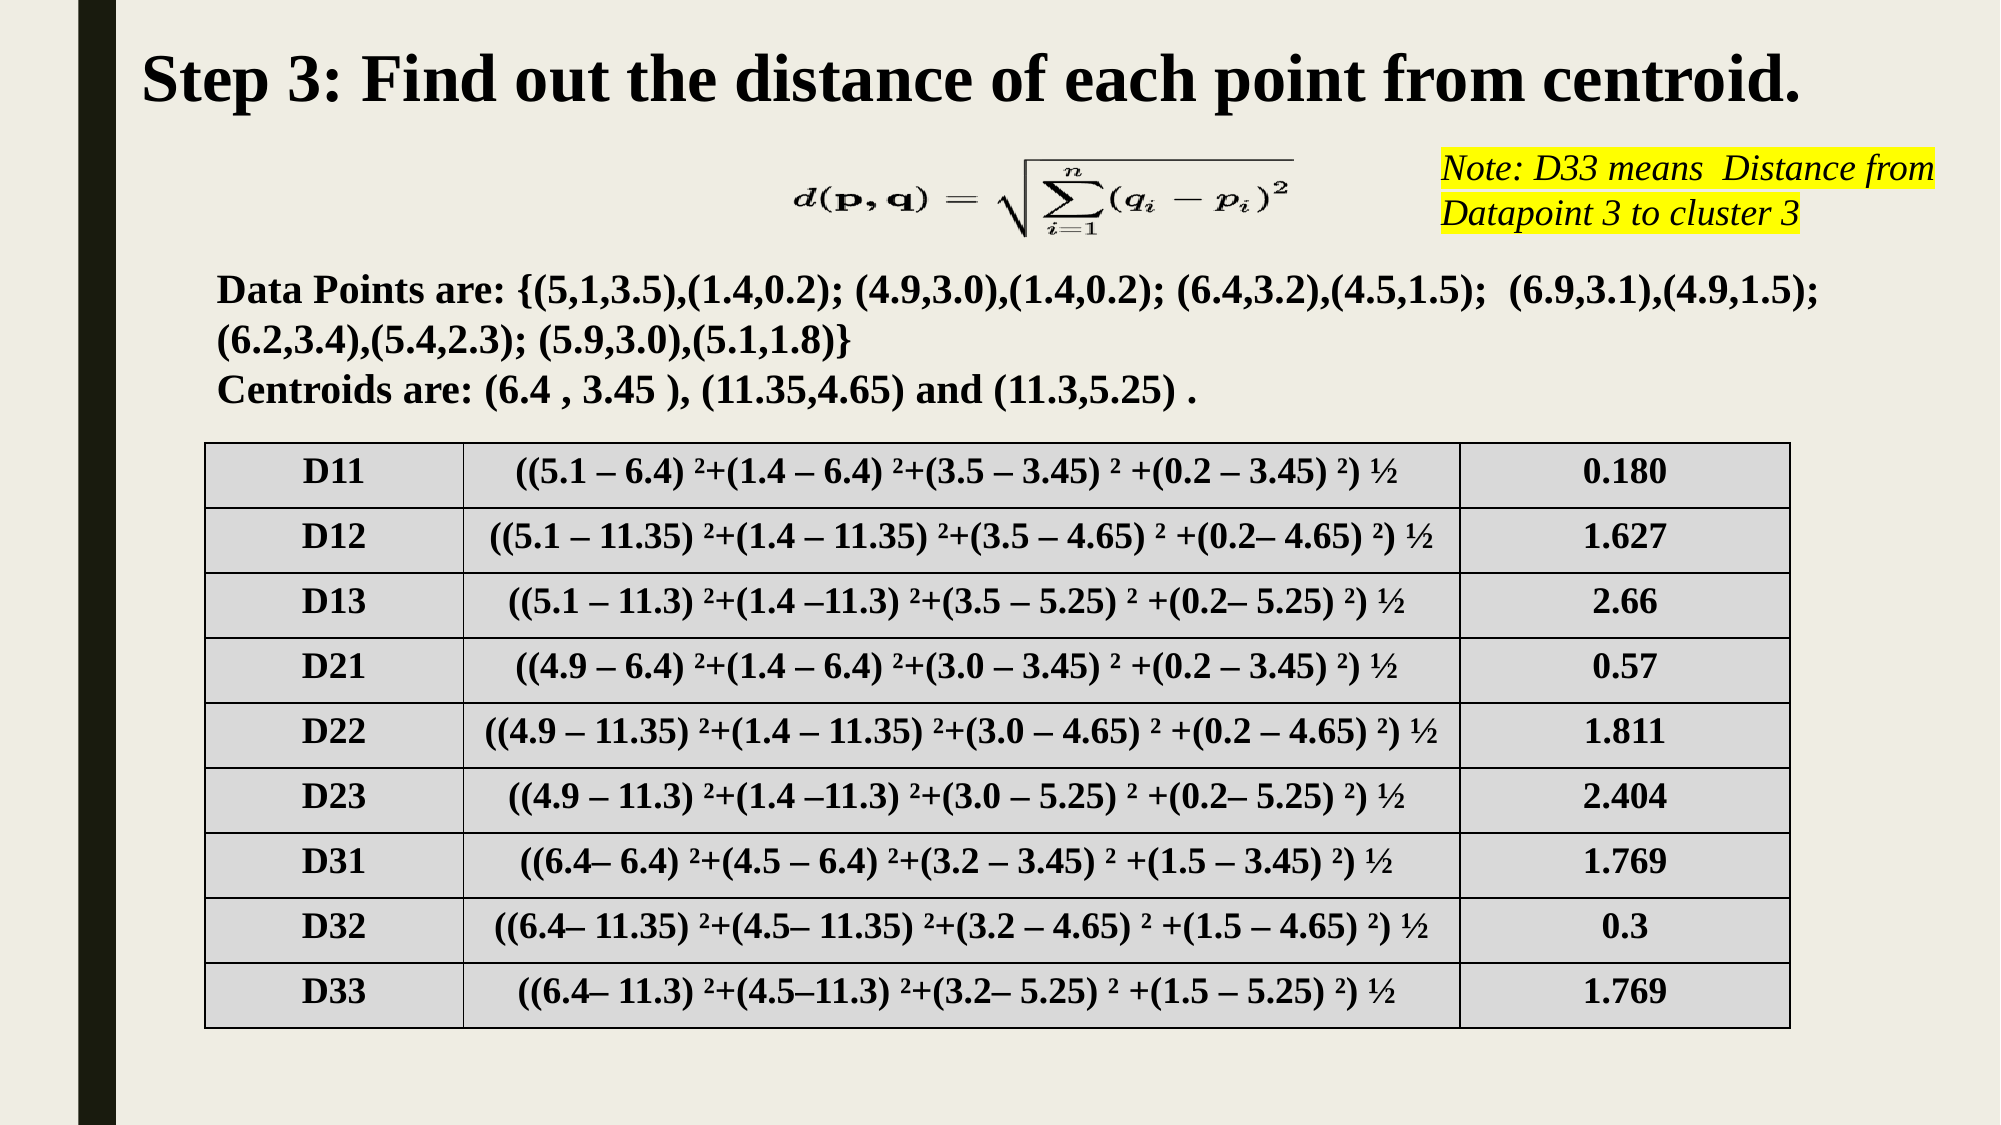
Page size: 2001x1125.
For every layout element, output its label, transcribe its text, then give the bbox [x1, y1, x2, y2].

table_cell ((4.9 – 6.4) ²+(1.4 – 6.4) ²+(3.0 – 3.45) ² +(0.2 – 3.45) ²) ½ [464, 639, 1459, 702]
table_cell ((5.1 – 11.35) ²+(1.4 – 11.35) ²+(3.5 – 4.65) ² +(0.2– 4.65) ²) ½ [464, 509, 1459, 572]
table_cell ((4.9 – 11.35) ²+(1.4 – 11.35) ²+(3.0 – 4.65) ² +(0.2 – 4.65) ²) ½ [464, 704, 1459, 767]
table_cell 1.811 [1461, 704, 1789, 767]
table_cell 0.3 [1461, 899, 1789, 962]
table_cell D31 [206, 834, 463, 897]
table_header D11 [206, 444, 463, 507]
table_cell 2.404 [1461, 769, 1789, 832]
table_cell 1.769 [1461, 834, 1789, 897]
table_cell D22 [206, 704, 463, 767]
table_cell 1.627 [1461, 509, 1789, 572]
table_cell 2.66 [1461, 574, 1789, 637]
table_cell 0.57 [1461, 639, 1789, 702]
table_cell D12 [206, 509, 463, 572]
table_cell ((6.4– 6.4) ²+(4.5 – 6.4) ²+(3.2 – 3.45) ² +(1.5 – 3.45) ²) ½ [464, 834, 1459, 897]
table_cell D21 [206, 639, 463, 702]
table_cell 1.769 [1461, 964, 1789, 1027]
title Step 3: Find out the distance of each point from centroid. [126, 35, 1987, 126]
table_cell ((4.9 – 11.3) ²+(1.4 –11.3) ²+(3.0 – 5.25) ² +(0.2– 5.25) ²) ½ [464, 769, 1459, 832]
table_cell D13 [206, 574, 463, 637]
table_header 0.180 [1461, 444, 1789, 507]
table_cell ((5.1 – 11.3) ²+(1.4 –11.3) ²+(3.5 – 5.25) ² +(0.2– 5.25) ²) ½ [464, 574, 1459, 637]
text_box Data Points are: {(5,1,3.5),(1.4,0.2); (4.9,3.0),(1.4,0.2); (6.4,3.2),(4.5,1.5); (6.9,3.1),(4.9,1.5); (6.2,3.4),(5.4,2.3); (5.9,3.0),(5.1,1.8)} Centroids are: (6.4 , 3.45 ), (11.35,4.65) and (11.3,5.25) . [201, 254, 1924, 420]
table_cell ((6.4– 11.3) ²+(4.5–11.3) ²+(3.2– 5.25) ² +(1.5 – 5.25) ²) ½ [464, 964, 1459, 1027]
text_box Note: D33 means Distance from Datapoint 3 to cluster 3 [1426, 135, 1958, 241]
table_cell D33 [206, 964, 463, 1027]
table_cell D32 [206, 899, 463, 962]
picture [792, 155, 1294, 238]
table_header ((5.1 – 6.4) ²+(1.4 – 6.4) ²+(3.5 – 3.45) ² +(0.2 – 3.45) ²) ½ [464, 444, 1459, 507]
table_cell ((6.4– 11.35) ²+(4.5– 11.35) ²+(3.2 – 4.65) ² +(1.5 – 4.65) ²) ½ [464, 899, 1459, 962]
table_cell D23 [206, 769, 463, 832]
